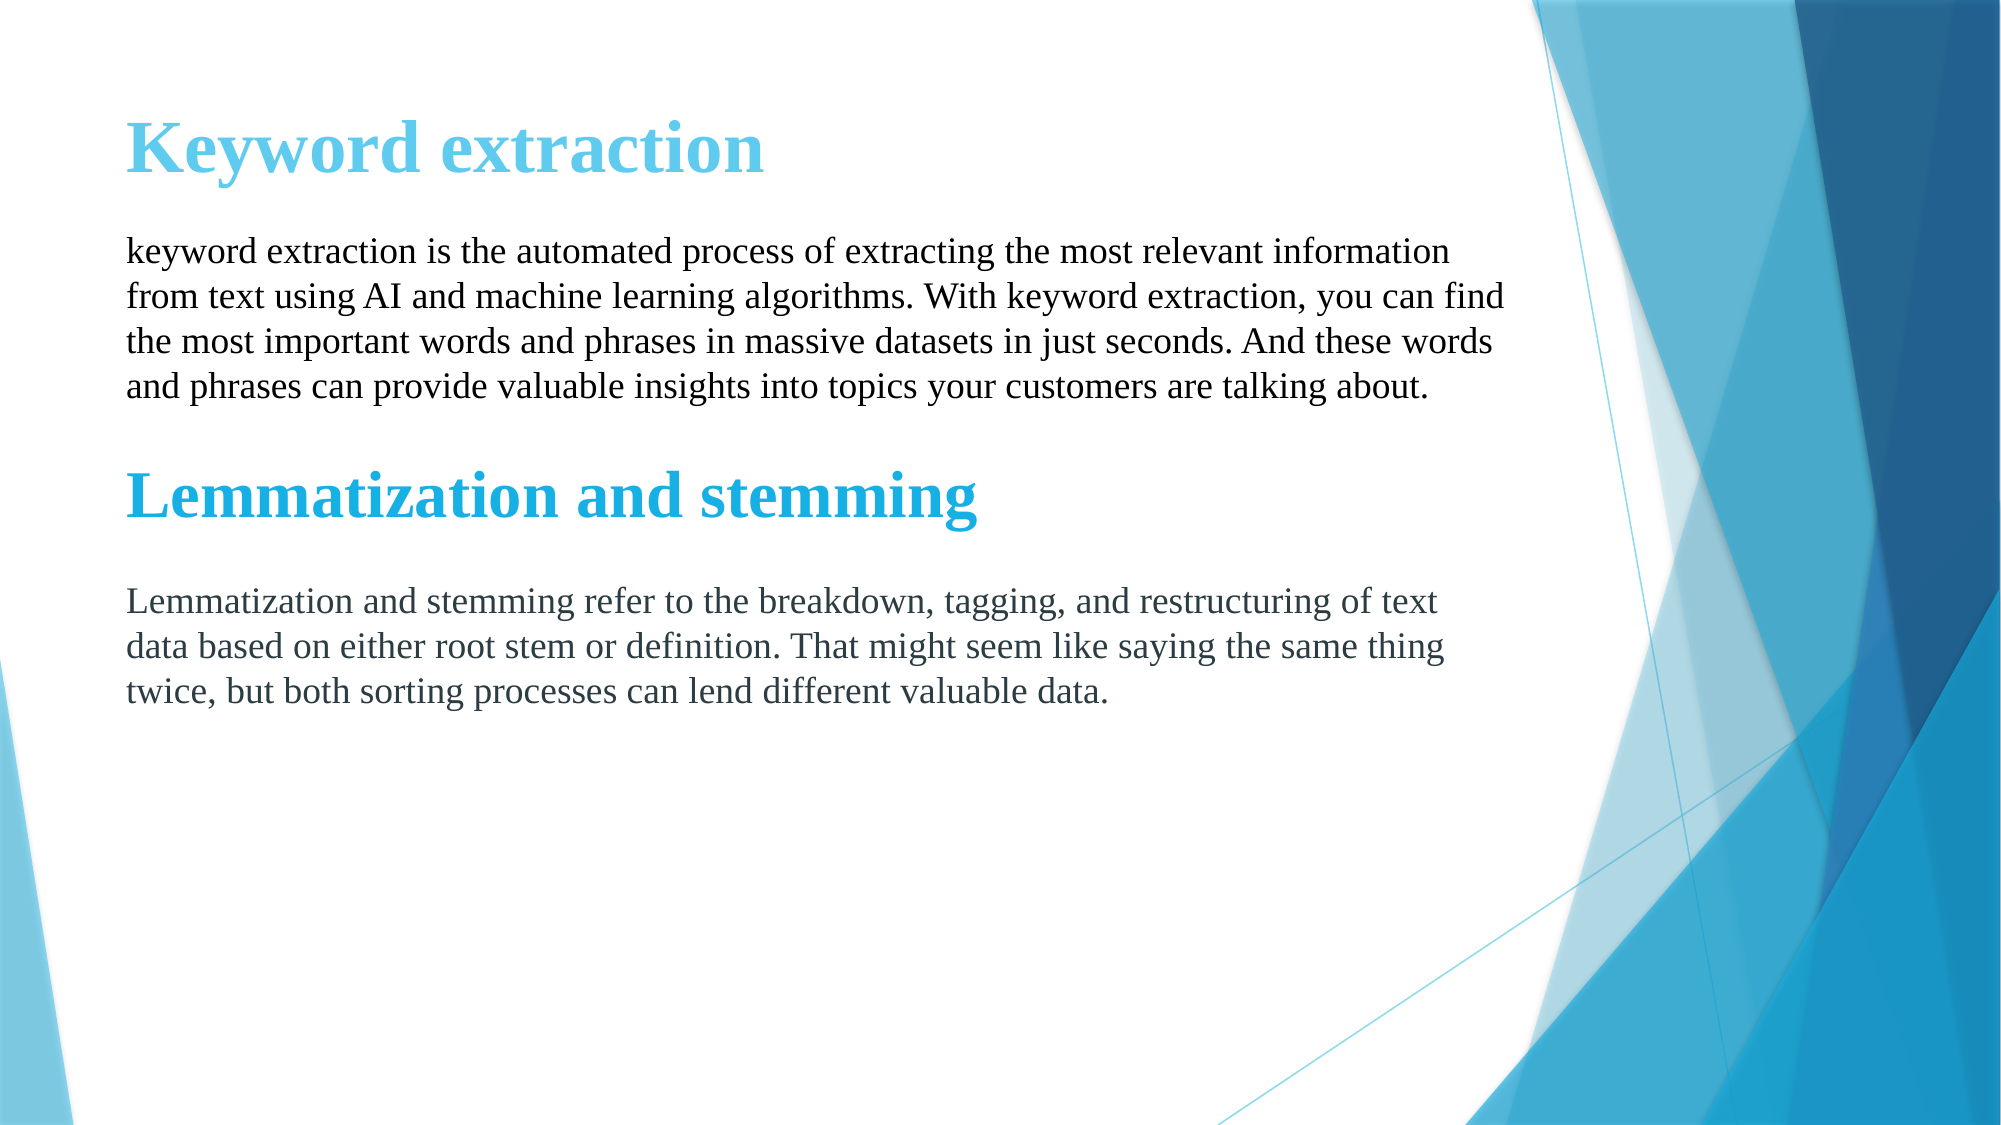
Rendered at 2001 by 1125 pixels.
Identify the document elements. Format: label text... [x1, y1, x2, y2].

list keyword extraction is the automated process of extracting the most relevant information from text using AI and machine learning algorithms. With keyword extraction, you can find the most important words and phrases in massive datasets in just seconds. And these words and phrases can provide valuable insights into topics your customers are talking about. Lemmatization and stemming Lemmatization and stemming refer to the breakdown, tagging, and restructuring of text data based on either root stem or definition. That might seem like saying the same thing twice, but both sorting processes can lend different valuable data. [111, 218, 1522, 991]
title Keyword extraction [111, 99, 1522, 218]
